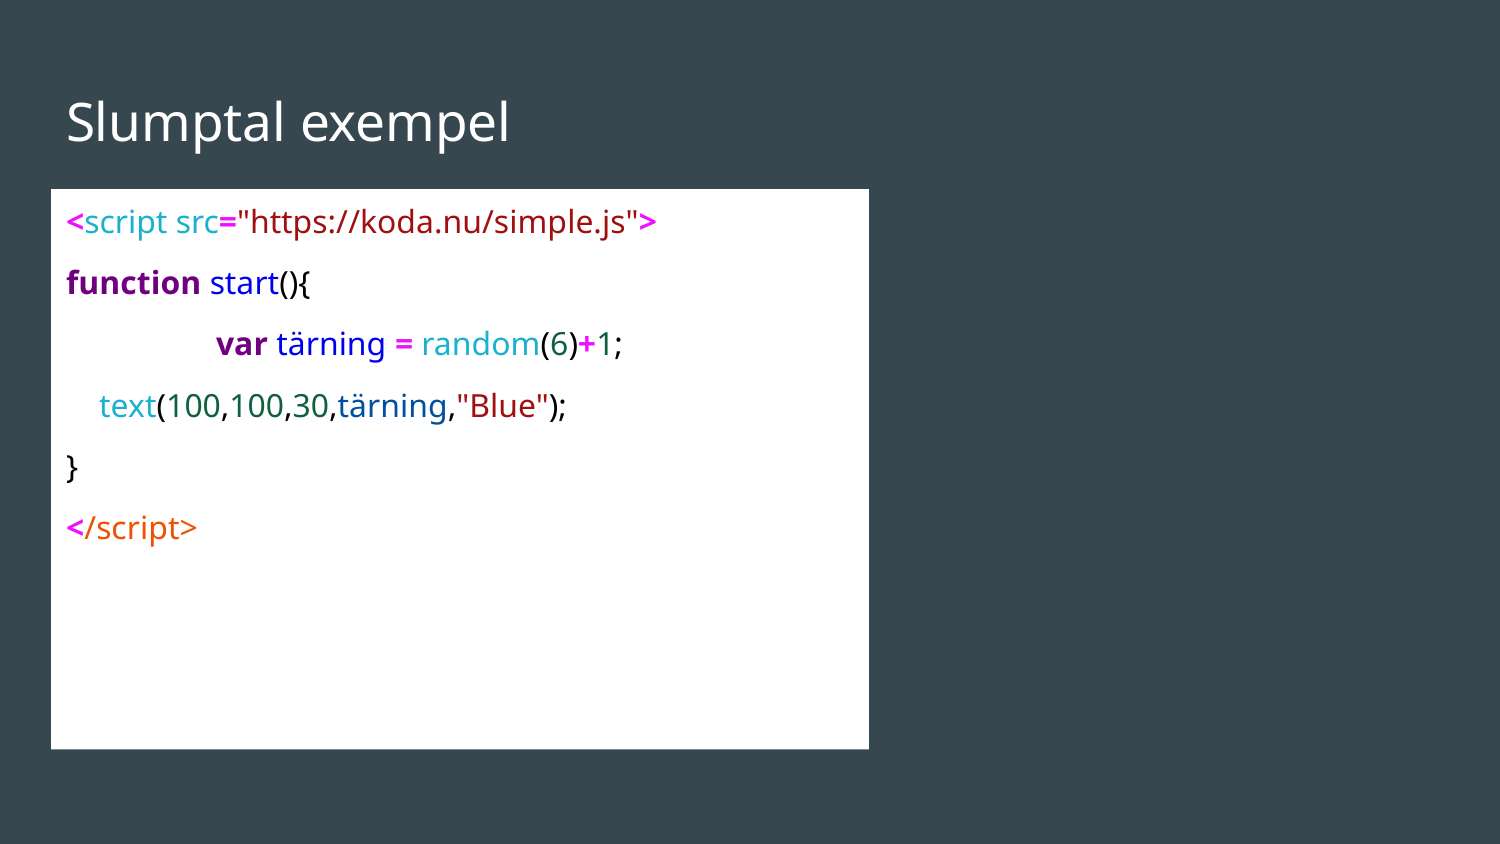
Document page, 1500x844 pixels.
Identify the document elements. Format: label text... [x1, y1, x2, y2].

list <script src="https://koda.nu/simple.js"> function start(){ var tärning = random(6)+1; text(100,100,30,tärning,"Blue"); } </script> [51, 189, 869, 750]
title Slumptal exempel [51, 72, 1449, 167]
